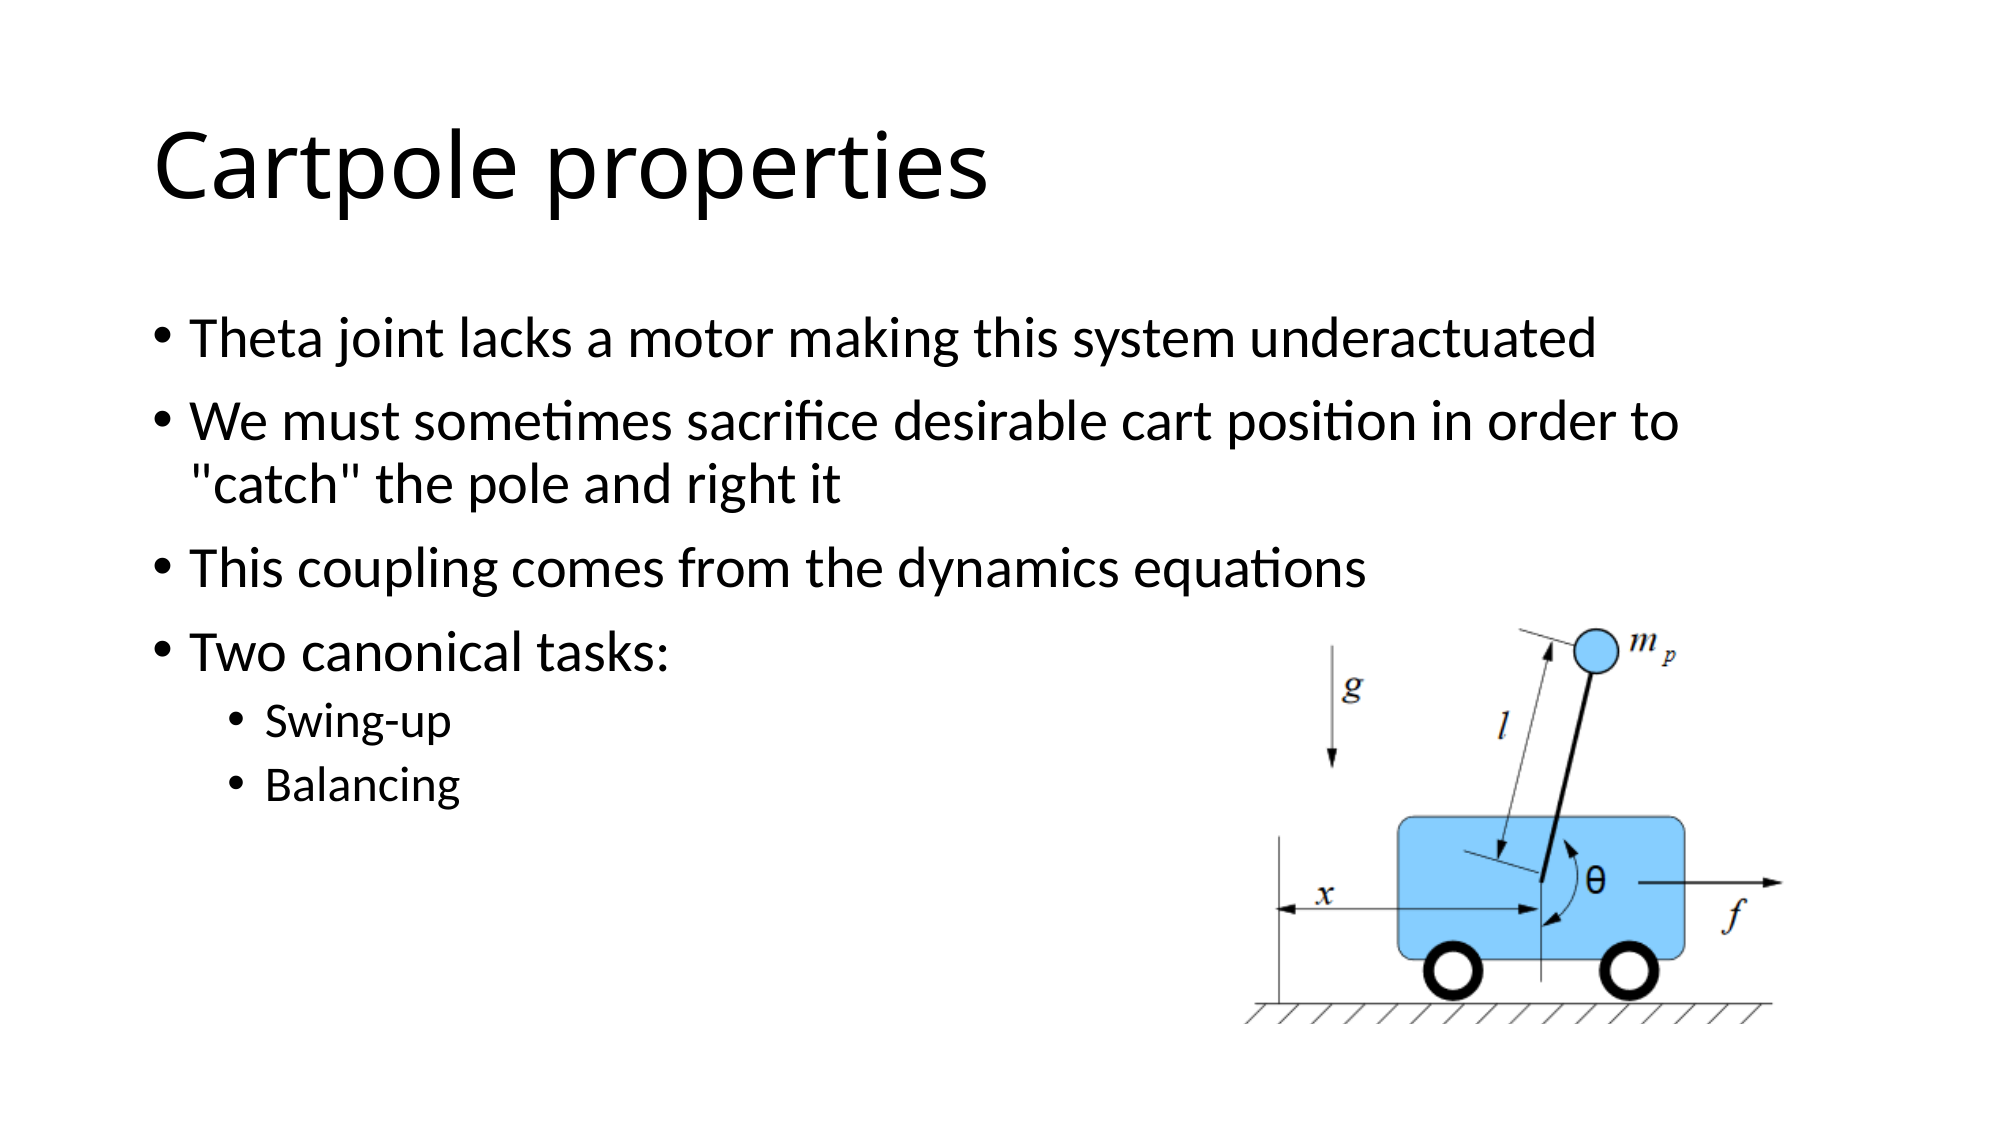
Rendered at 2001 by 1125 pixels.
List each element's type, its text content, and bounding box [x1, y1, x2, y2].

title Cartpole properties [137, 59, 1863, 278]
picture [1228, 603, 1804, 1024]
list Theta joint lacks a motor making this system underactuated We must sometimes sacrifice desirable cart position in order to "catch" the pole and right it This coupling comes from the dynamics equations Two canonical tasks: Swing-up Balancing [137, 299, 1863, 1014]
